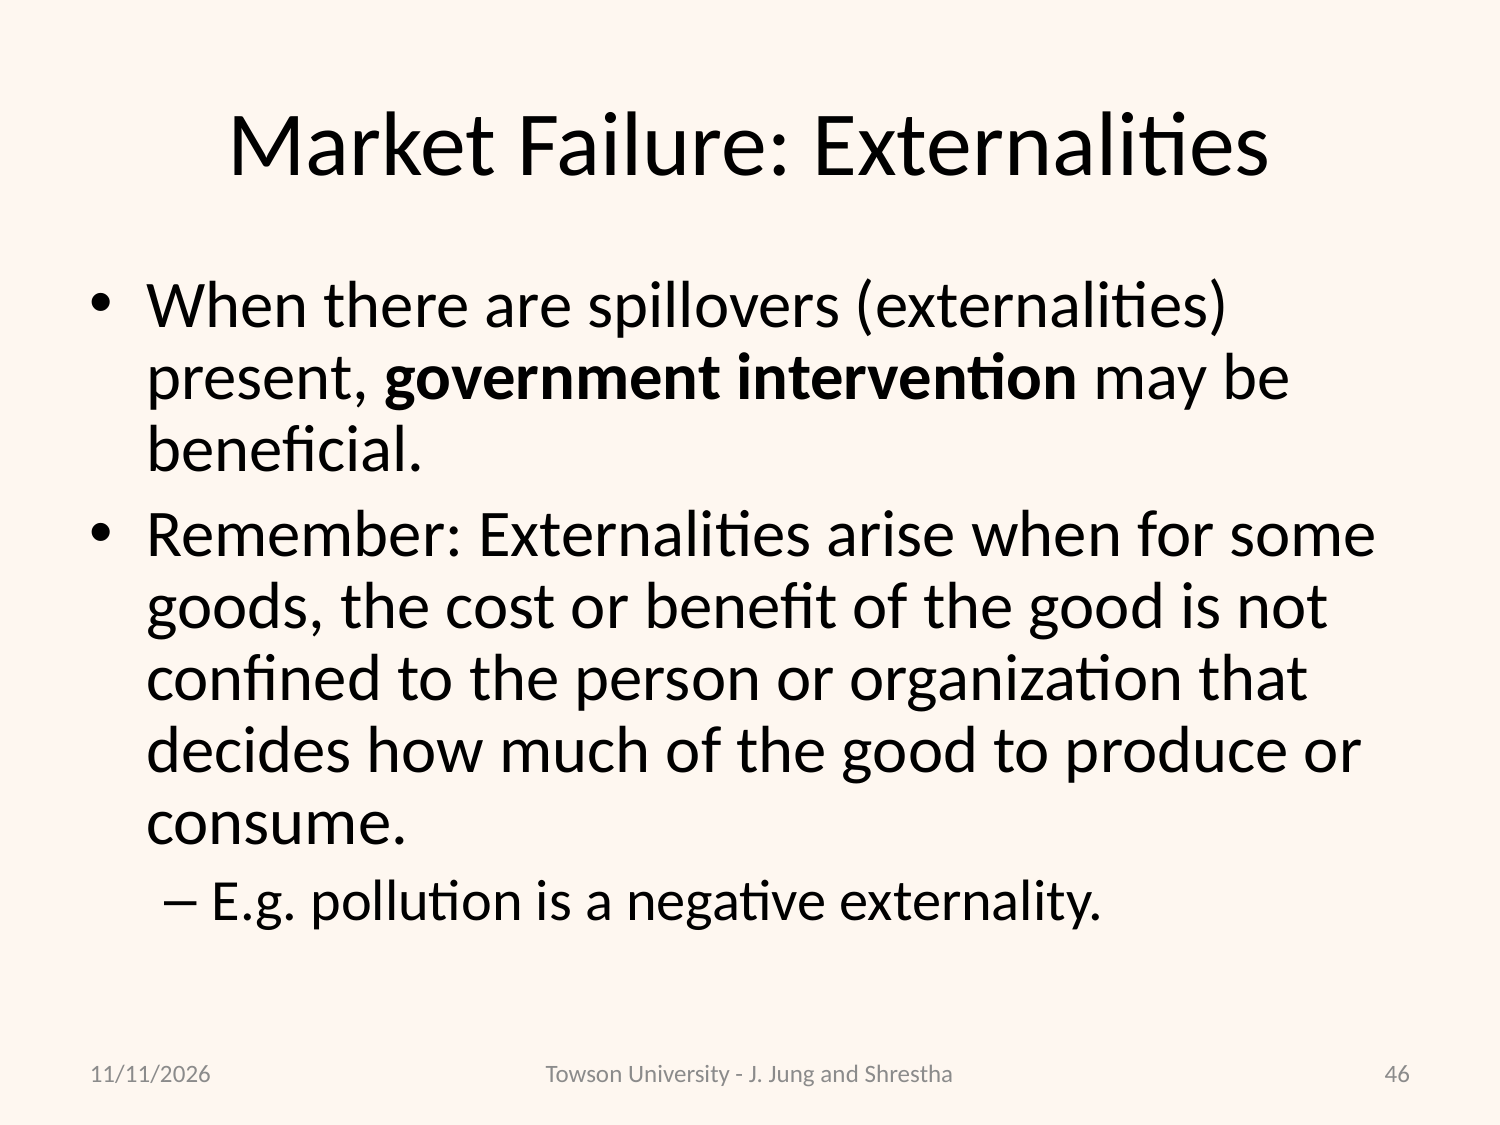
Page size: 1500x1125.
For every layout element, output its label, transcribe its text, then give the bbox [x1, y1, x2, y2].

text_box Market Failure: Externalities [75, 45, 1425, 233]
text_box 46 [1074, 1042, 1425, 1103]
text_box 08/24/2020 [74, 1042, 425, 1103]
text_box When there are spillovers (externalities) present, government intervention may be beneficial. Remember: Externalities arise when for some goods, the cost or benefit of the good is not confined to the person or organization that decides how much of the good to produce or consume. E.g. pollution is a negative externality. [75, 262, 1425, 1005]
text_box Towson University - J. Jung and Shrestha [512, 1042, 988, 1103]
